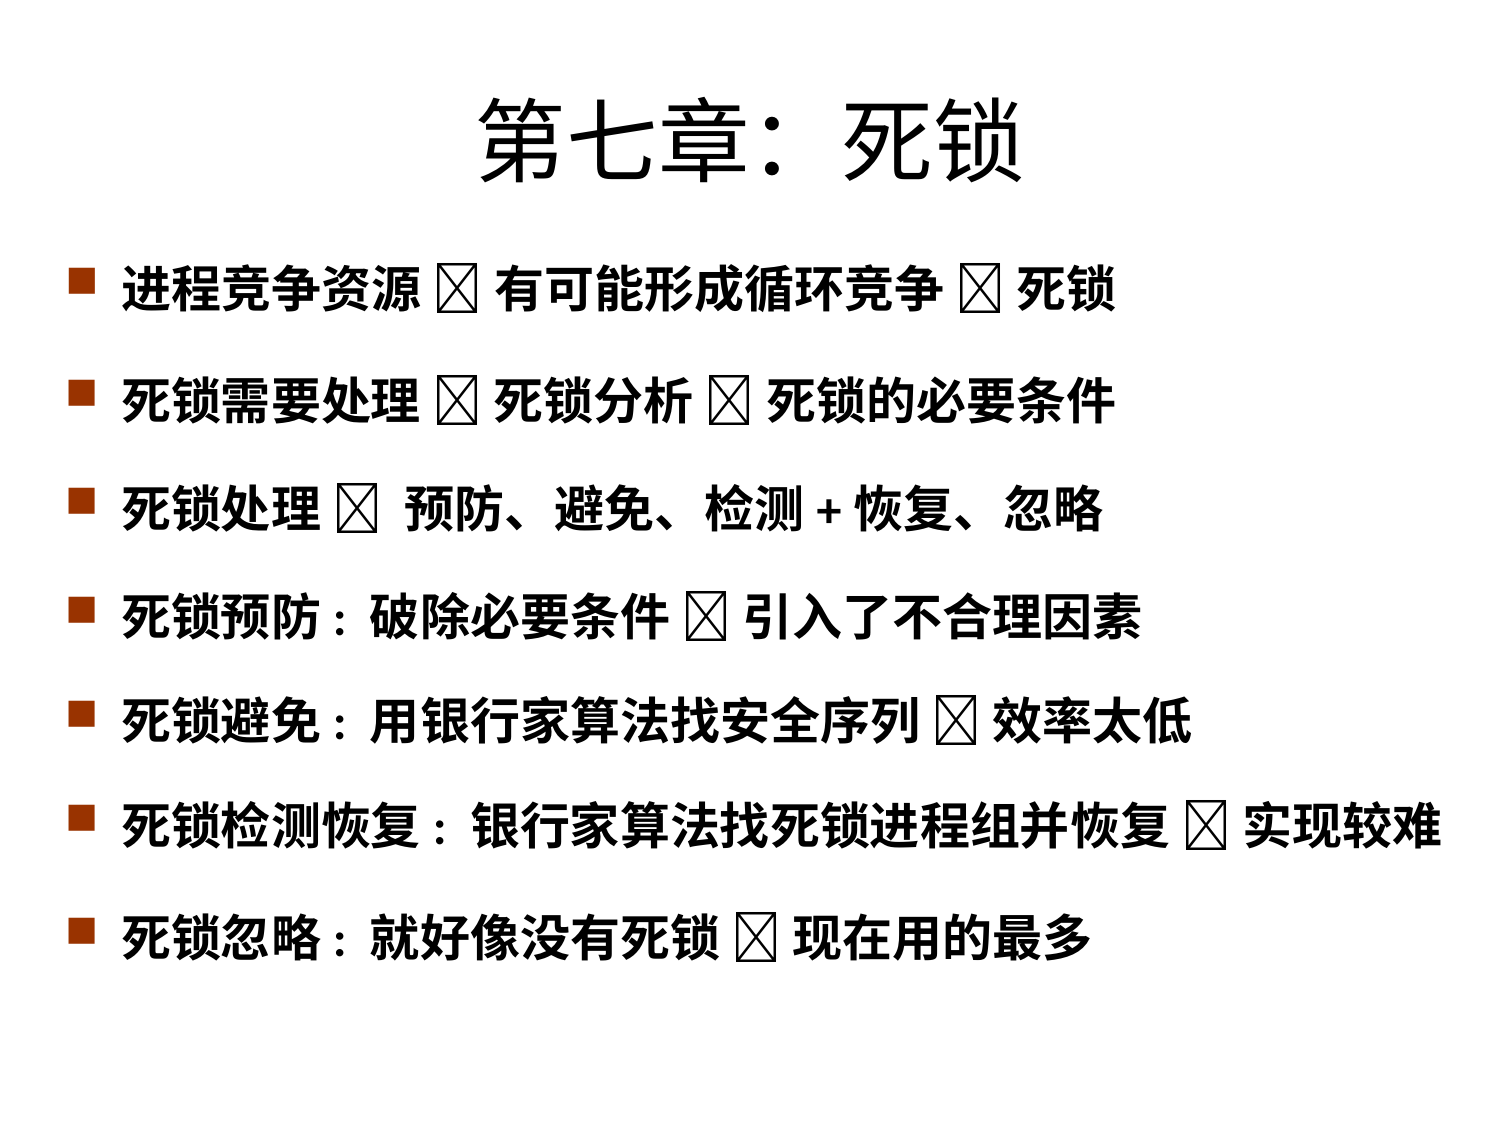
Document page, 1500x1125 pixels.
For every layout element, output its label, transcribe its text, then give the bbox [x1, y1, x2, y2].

title 第七章：死锁 [75, 45, 1425, 233]
text_box 死锁预防: 破除必要条件  引入了不合理因素 [49, 559, 1463, 664]
text_box 死锁忽略: 就好像没有死锁  现在用的最多 [49, 881, 1463, 1024]
text_box 死锁需要处理  死锁分析  死锁的必要条件 [49, 343, 1463, 451]
text_box 死锁避免: 用银行家算法找安全序列  效率太低 [49, 664, 1463, 768]
text_box 死锁检测恢复: 银行家算法找死锁进程组并恢复  实现较难 [49, 768, 1463, 881]
text_box 进程竞争资源  有可能形成循环竞争  死锁 [50, 231, 1350, 343]
text_box 死锁处理  预防、避免、检测+恢复、忽略 [49, 451, 1463, 559]
